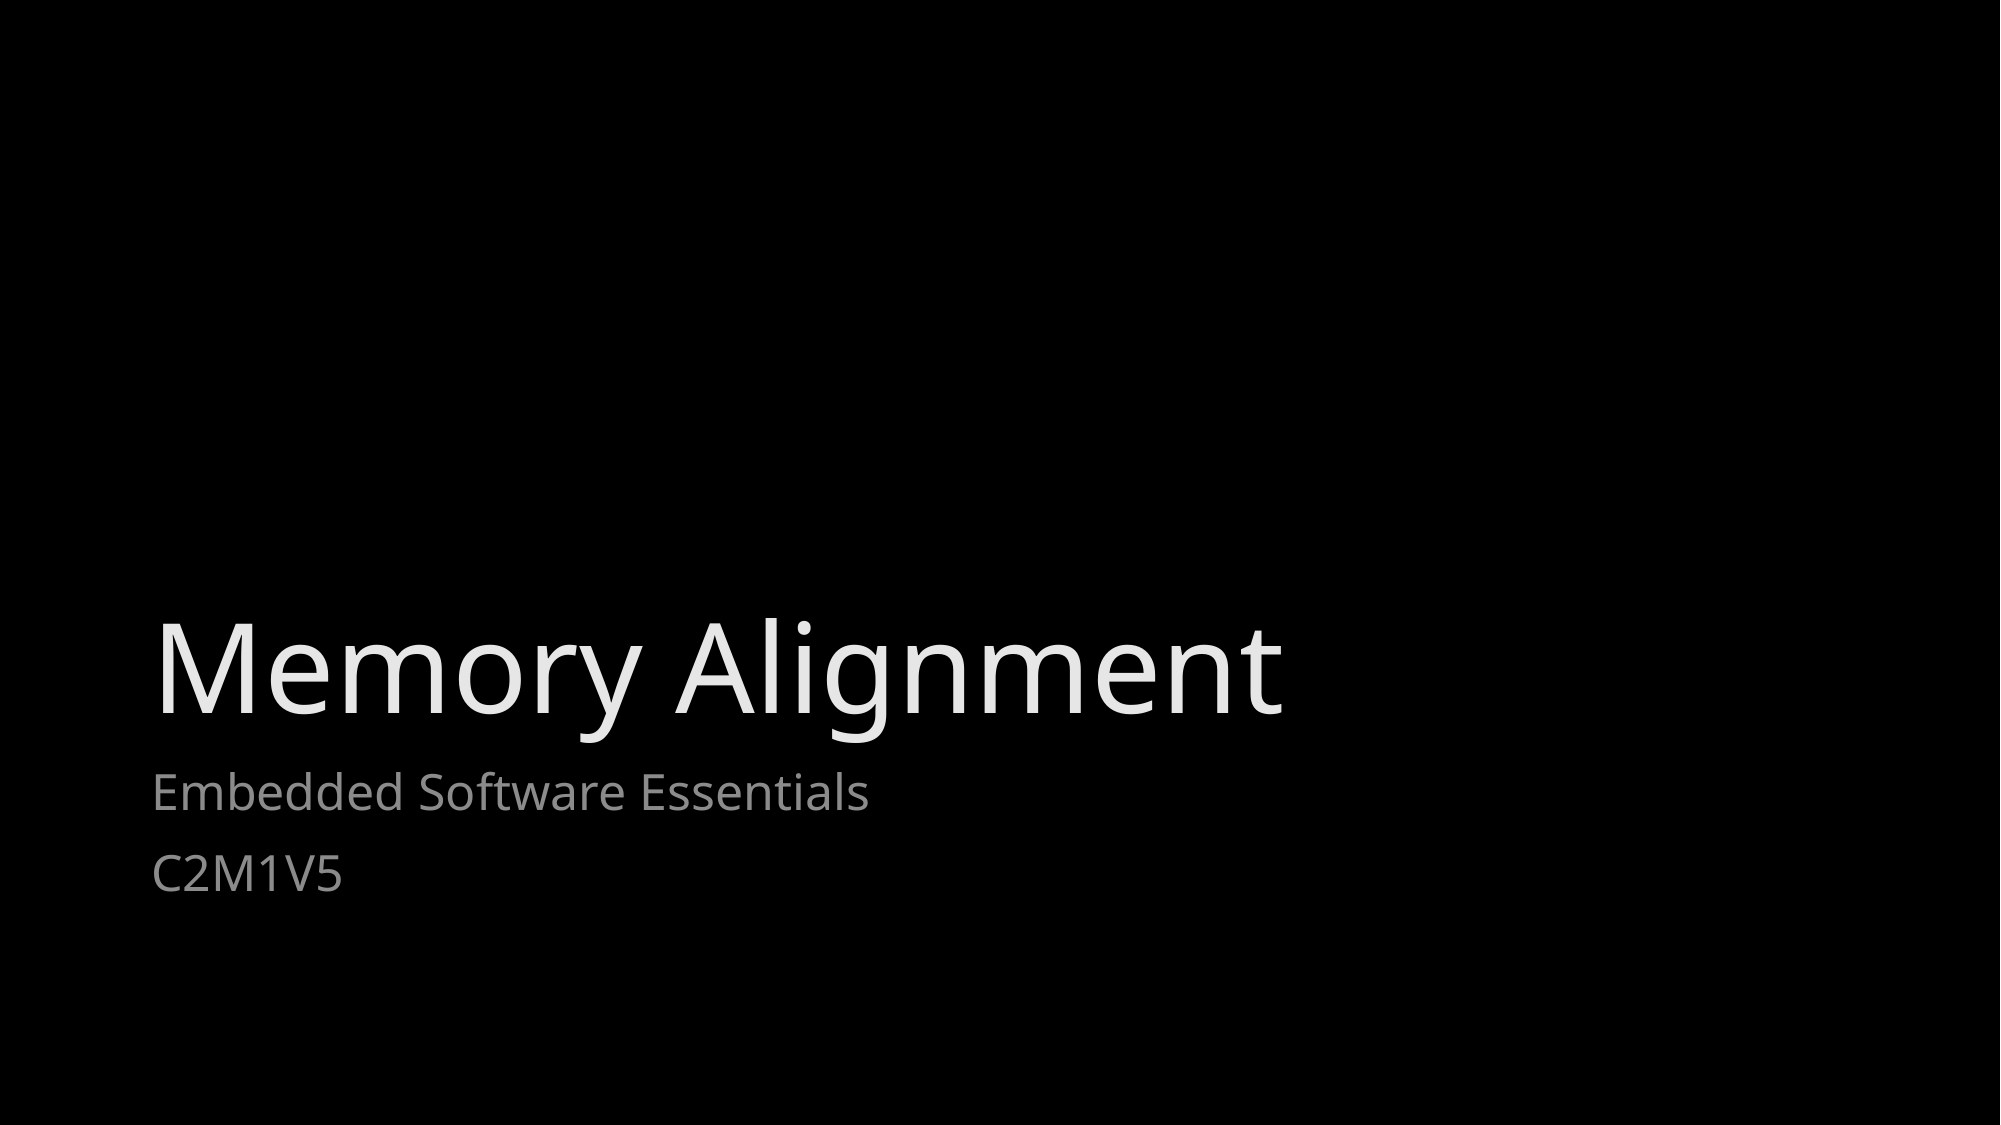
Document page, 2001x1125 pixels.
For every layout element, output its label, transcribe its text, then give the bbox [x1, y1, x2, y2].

list Embedded Software Essentials C2M1V5 [136, 752, 1862, 911]
title Memory Alignment [136, 280, 1862, 749]
